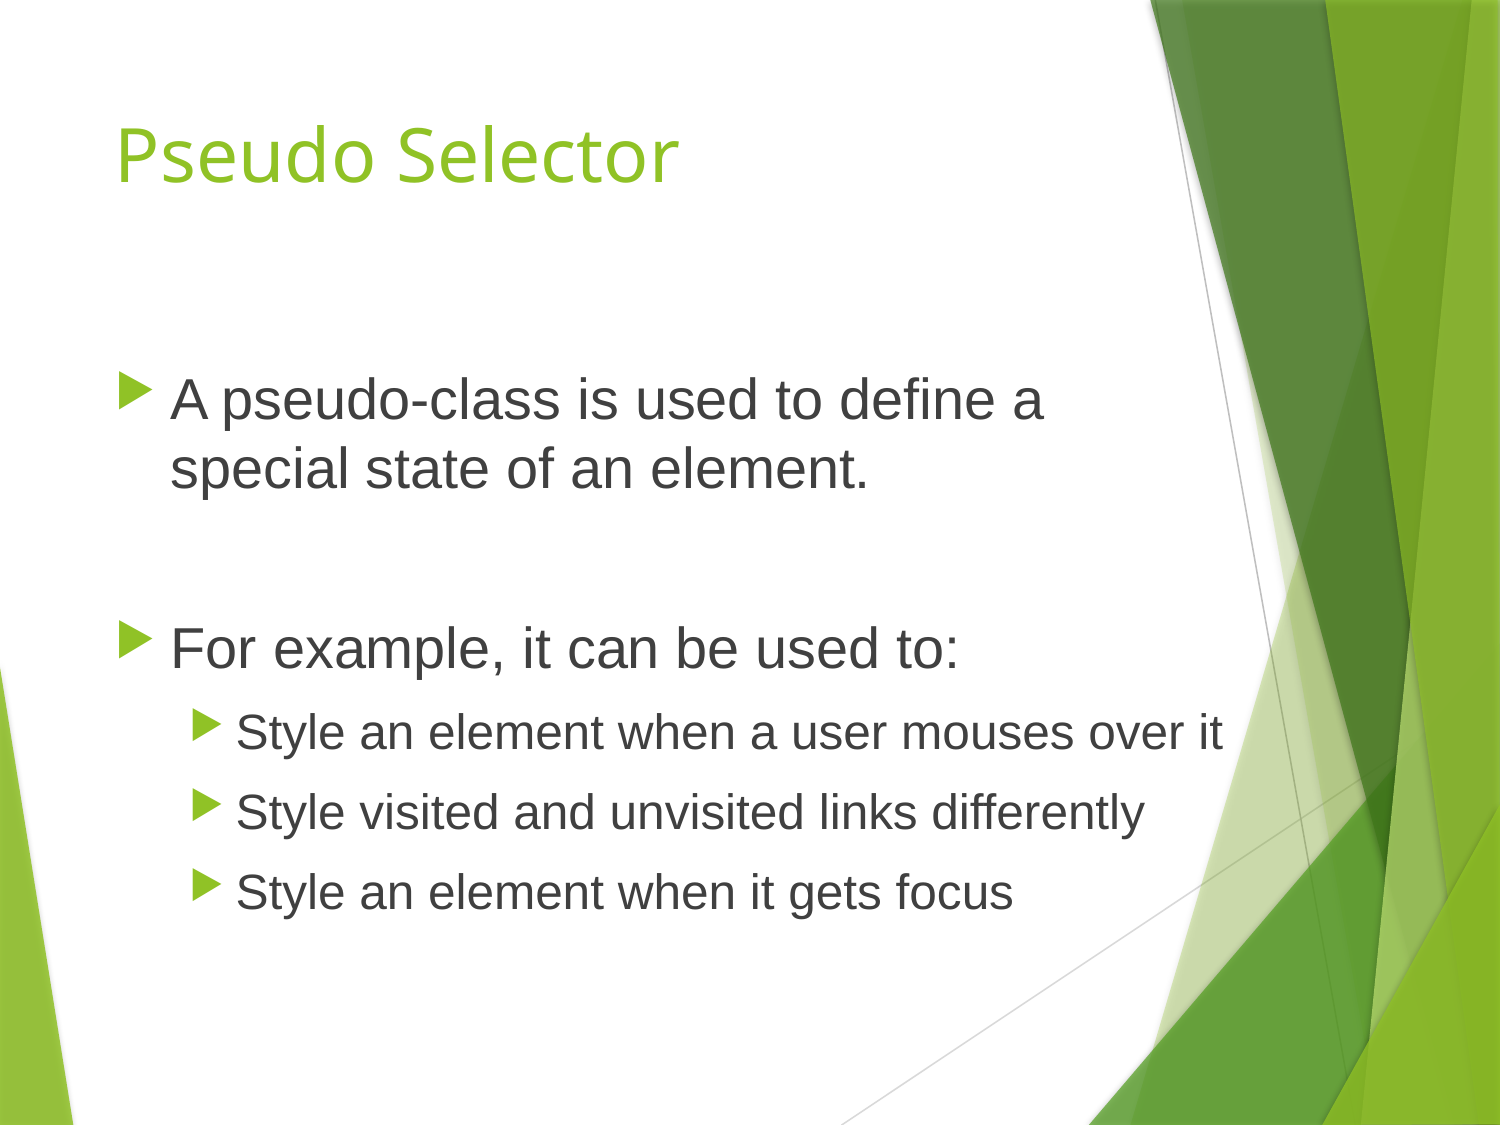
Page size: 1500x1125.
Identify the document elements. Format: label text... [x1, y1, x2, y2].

title Pseudo Selector [99, 99, 1142, 317]
list A pseudo-class is used to define a special state of an element. For example, it can be used to: Style an element when a user mouses over it Style visited and unvisited links differently Style an element when it gets focus [99, 354, 1247, 992]
